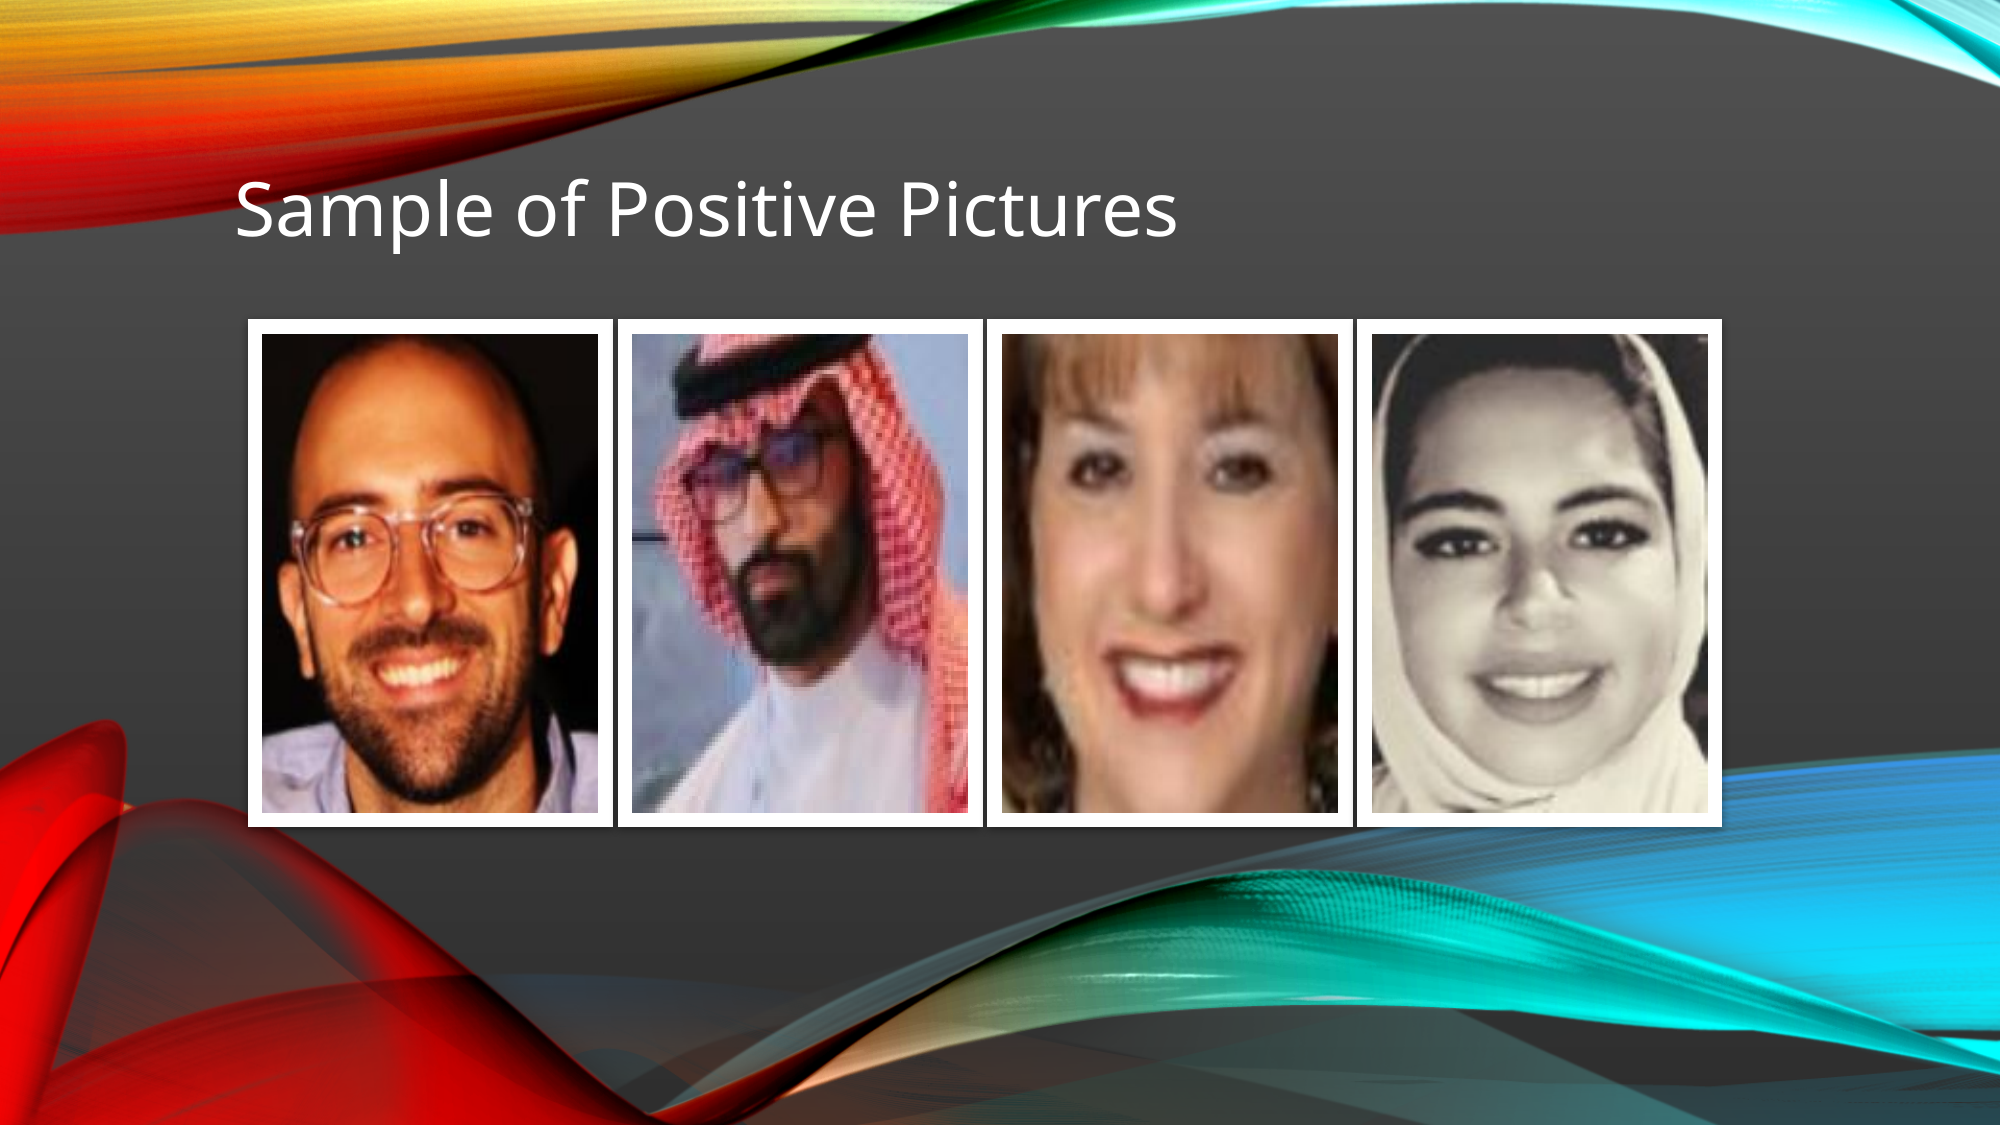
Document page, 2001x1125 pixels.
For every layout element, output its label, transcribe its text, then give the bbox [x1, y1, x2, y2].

picture [0, 0, 2000, 237]
picture [0, 717, 2000, 1125]
picture [1001, 333, 1339, 813]
picture [631, 333, 969, 813]
picture [262, 333, 599, 813]
text_box Sample of Positive Pictures [219, 154, 1222, 259]
picture [1371, 333, 1708, 813]
